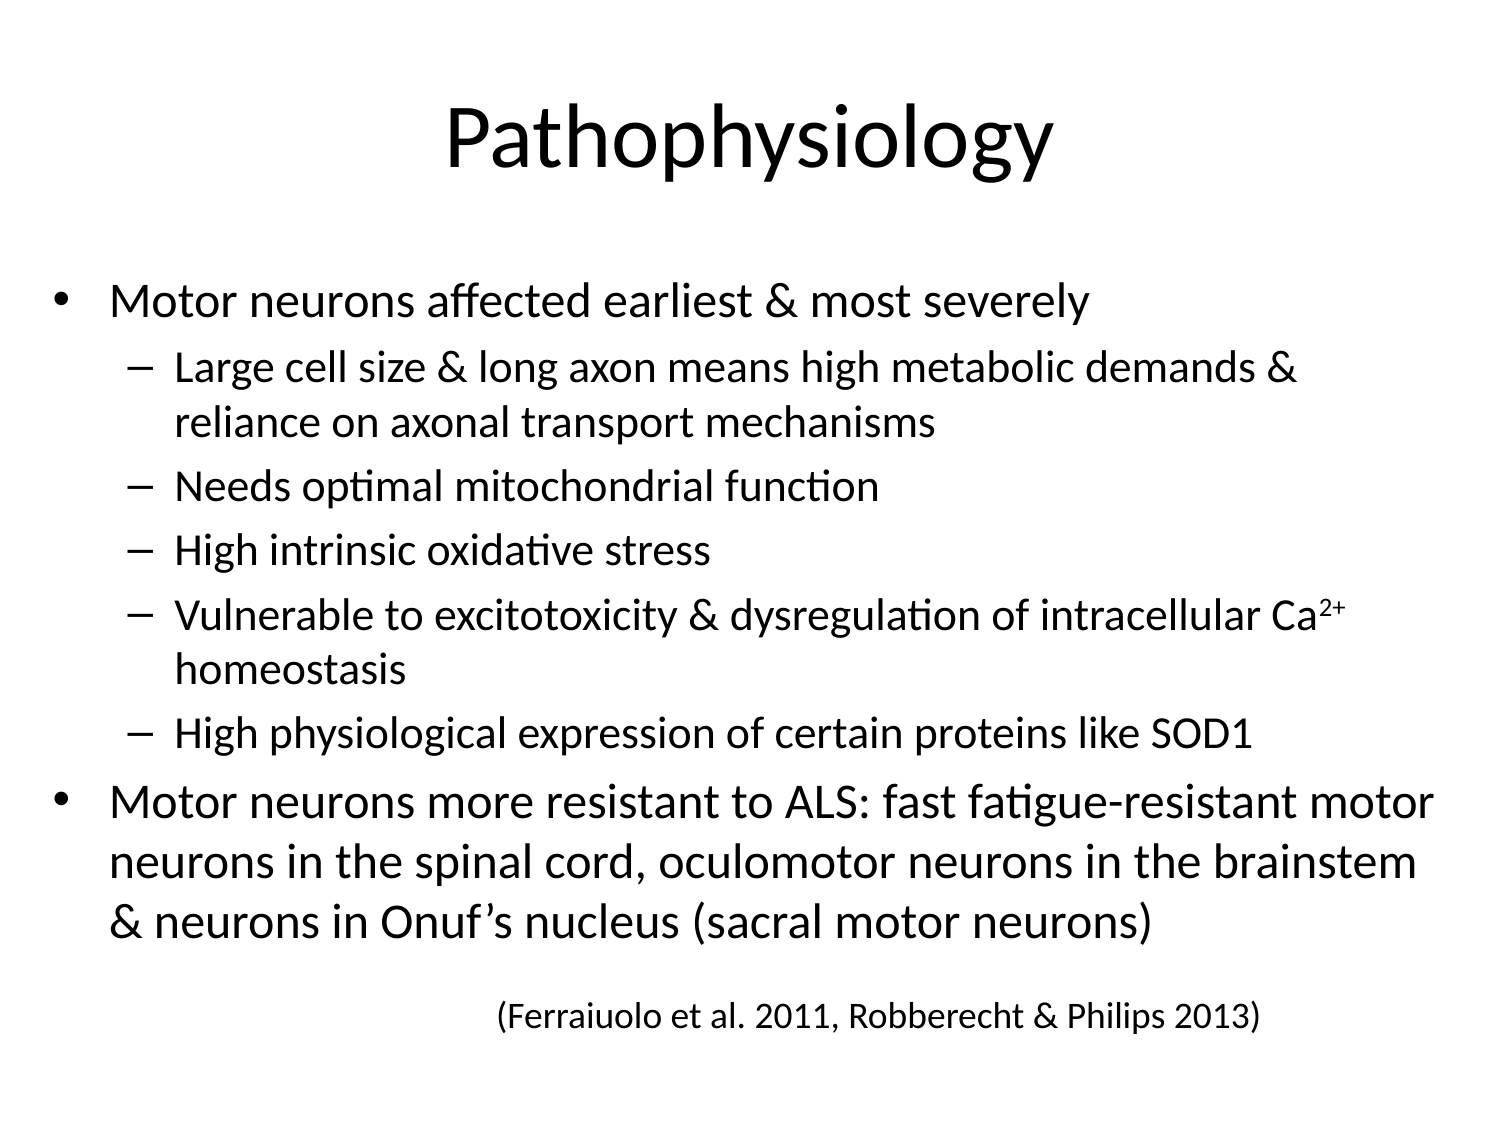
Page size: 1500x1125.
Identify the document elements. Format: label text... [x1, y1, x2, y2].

text_box (Ferraiuolo et al. 2011, Robberecht & Philips 2013) [481, 984, 1494, 1044]
title Pathophysiology [75, 52, 1425, 210]
list Motor neurons affected earliest & most severely Large cell size & long axon means high metabolic demands & reliance on axonal transport mechanisms Needs optimal mitochondrial function High intrinsic oxidative stress Vulnerable to excitotoxicity & dysregulation of intracellular Ca2+ homeostasis High physiological expression of certain proteins like SOD1 Motor neurons more resistant to ALS: fast fatigue-resistant motor neurons in the spinal cord, oculomotor neurons in the brainstem & neurons in Onuf’s nucleus (sacral motor neurons) [37, 260, 1463, 1100]
